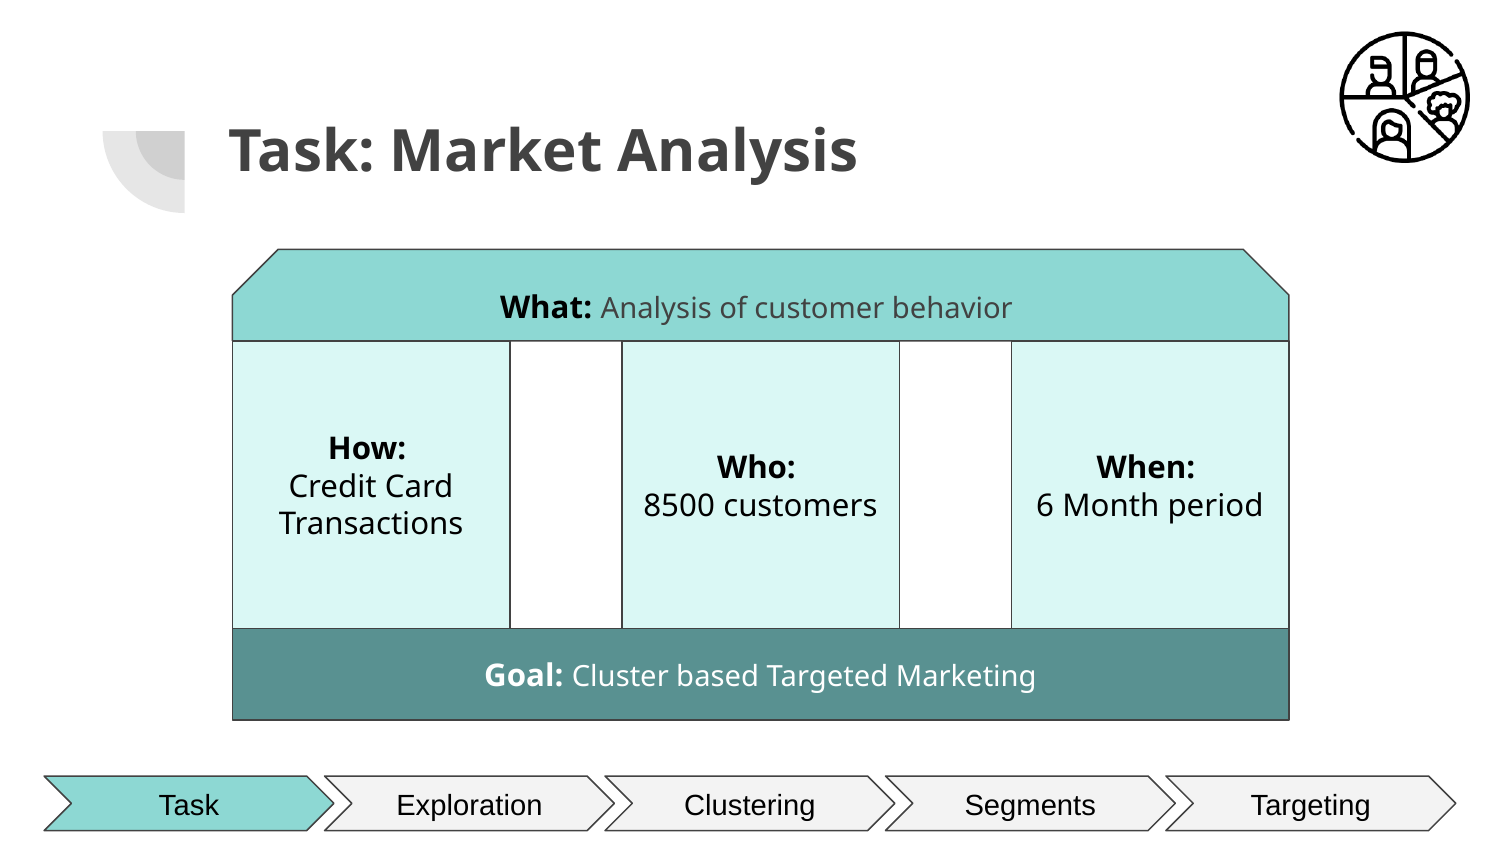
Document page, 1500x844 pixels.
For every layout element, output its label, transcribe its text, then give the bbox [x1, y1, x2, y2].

picture [1335, 27, 1475, 167]
text_box Goal: Cluster based Targeted Marketing [232, 628, 1289, 721]
text_box How: Credit Card Transactions [232, 340, 510, 628]
text_box What: Analysis of customer behavior [232, 249, 1289, 341]
text_box Who: 8500 customers [621, 340, 900, 628]
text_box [43, 775, 1456, 831]
title Task: Market Analysis [213, 98, 1368, 263]
text_box When: 6 Month period [1011, 340, 1289, 628]
